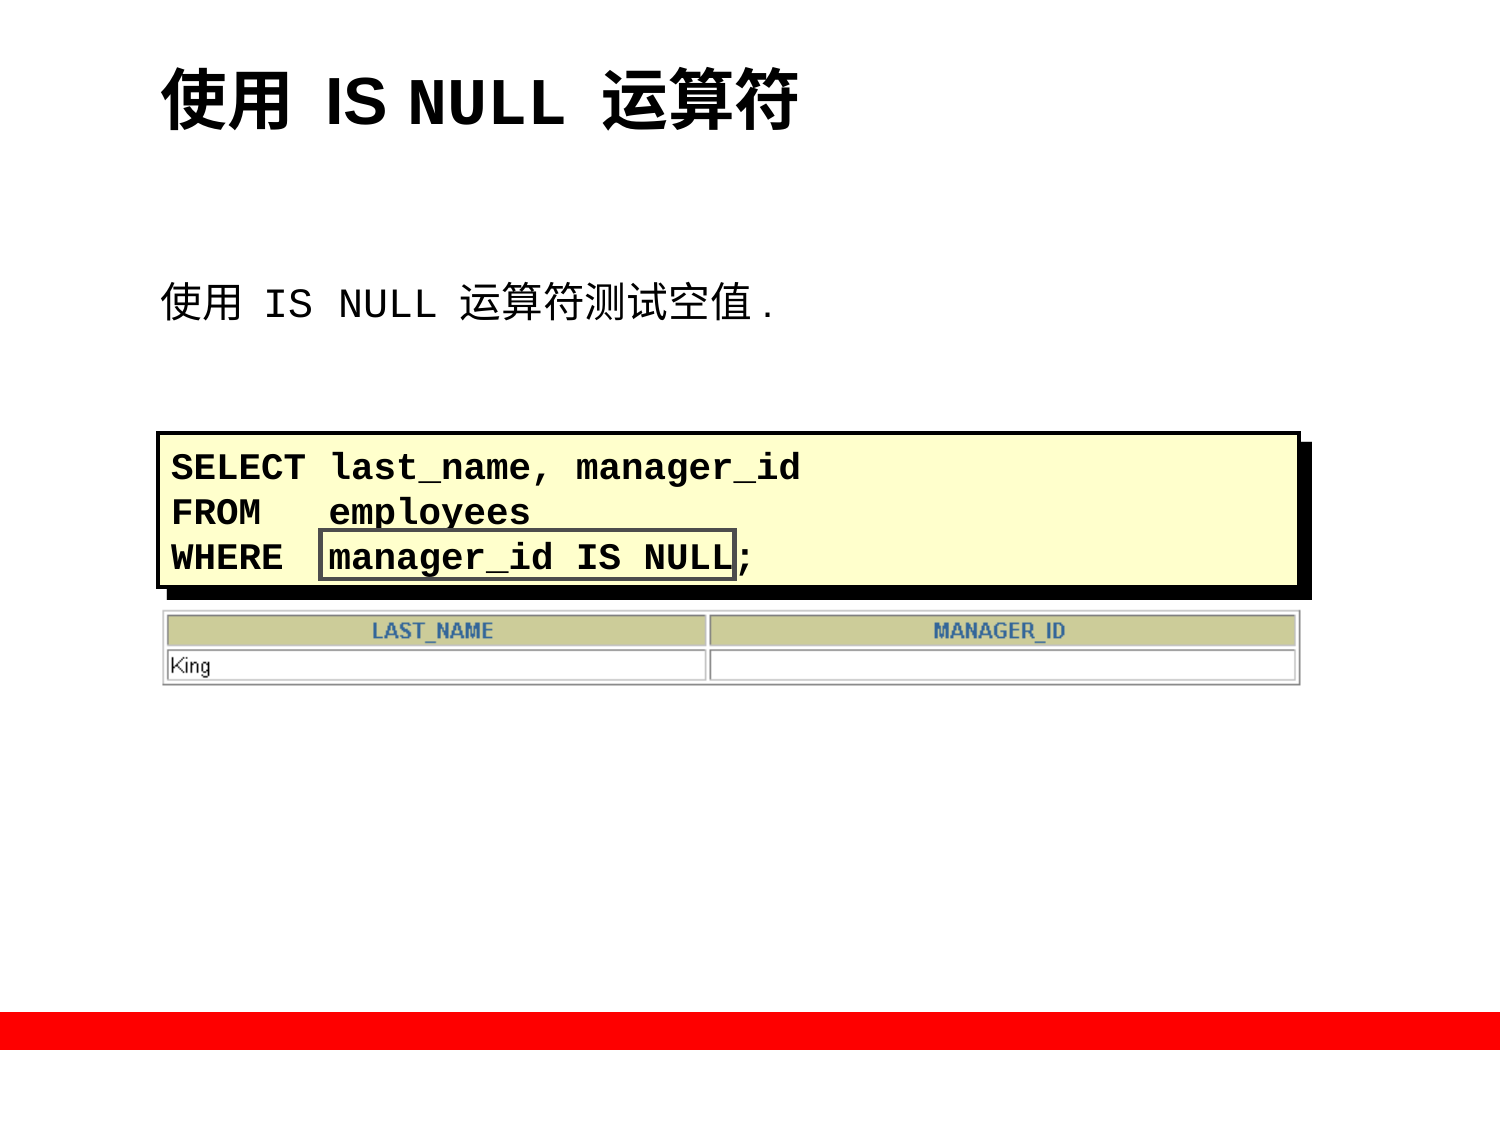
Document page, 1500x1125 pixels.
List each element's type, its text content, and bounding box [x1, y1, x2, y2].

picture [158, 604, 1307, 693]
list 使用 IS NULL 运算符测试空值. [145, 267, 1357, 922]
title 使用 IS NULL 运算符 [145, 49, 1390, 205]
text_box [320, 530, 735, 580]
text_box SELECT last_name, manager_id FROM employees WHERE manager_id IS NULL; [155, 432, 1356, 587]
picture [0, 1012, 1500, 1050]
